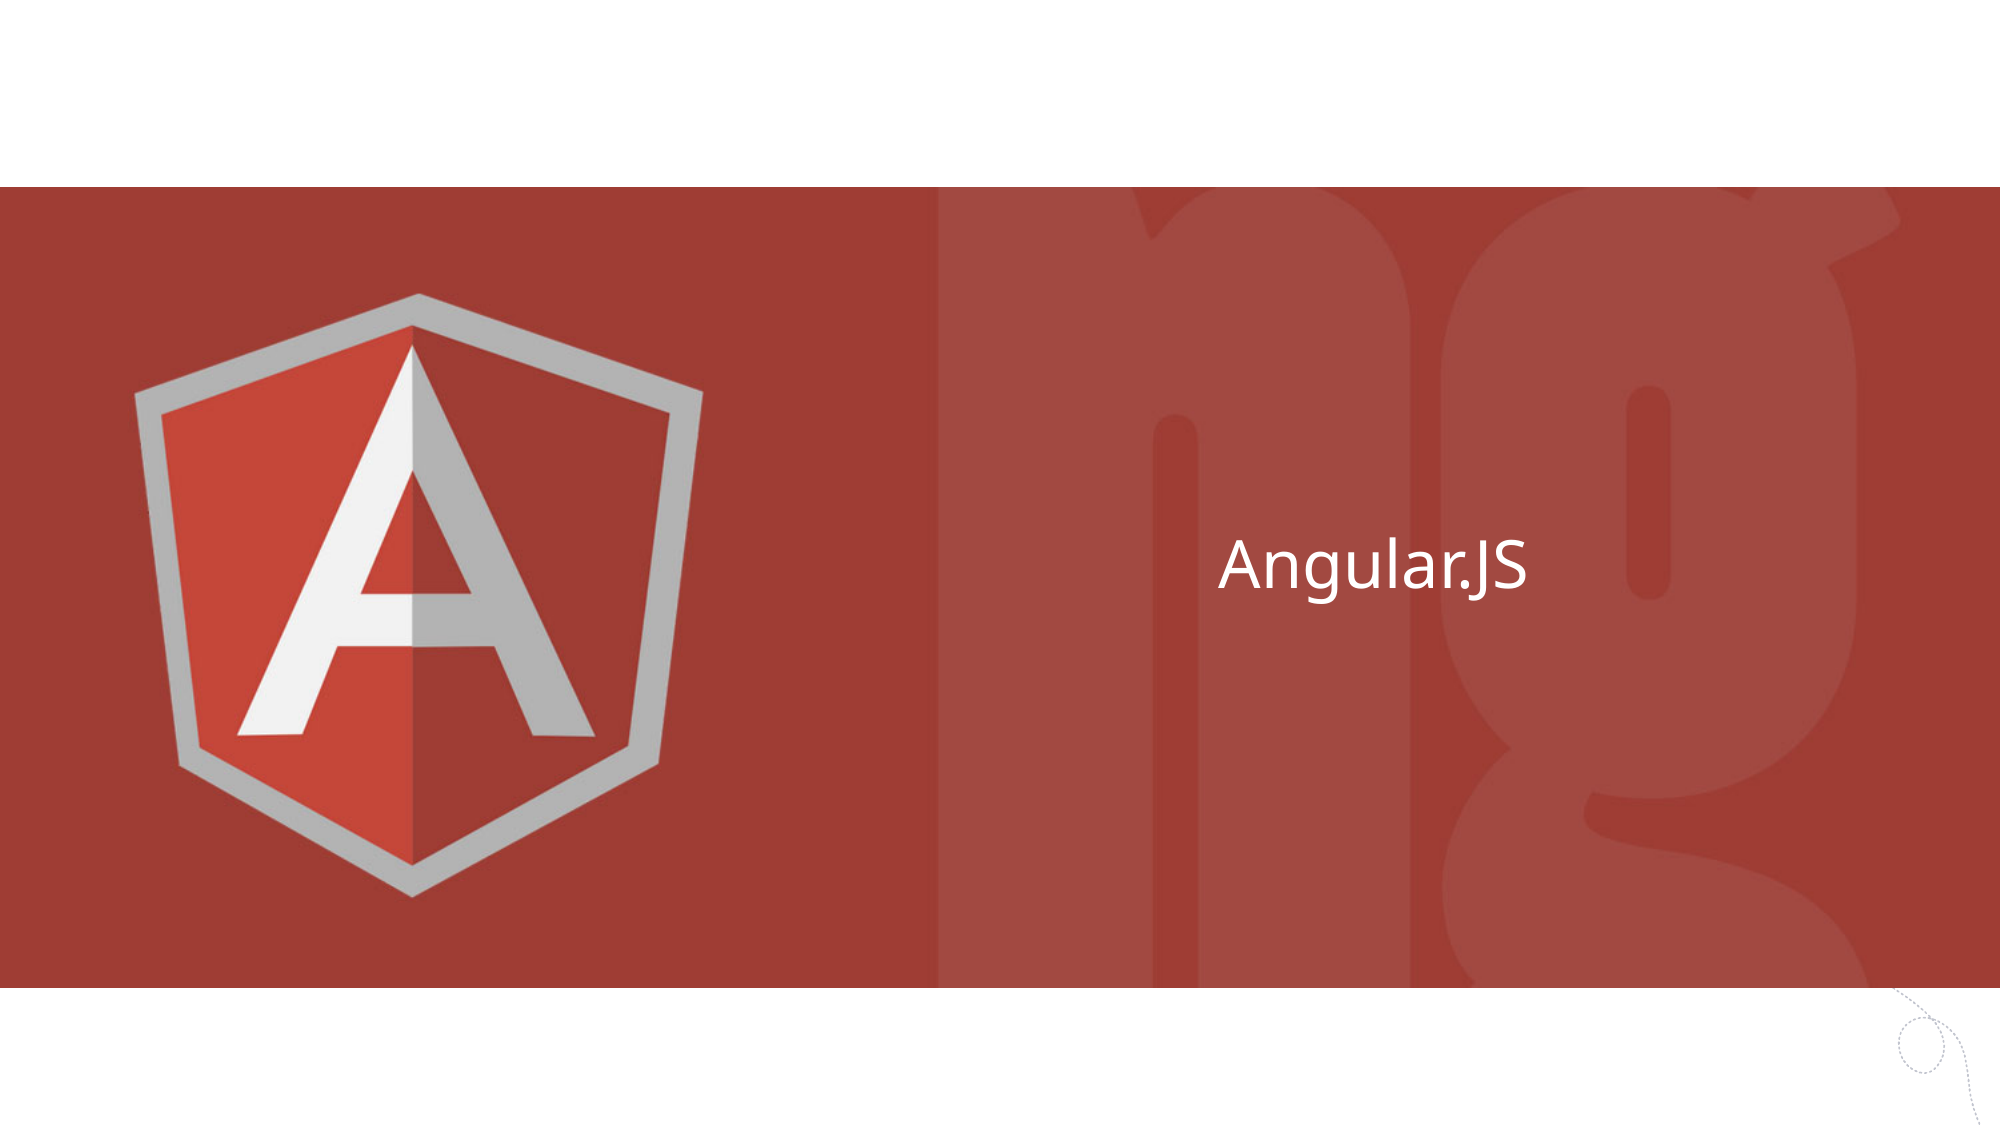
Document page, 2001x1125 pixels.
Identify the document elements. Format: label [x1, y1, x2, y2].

picture [0, 187, 2000, 989]
